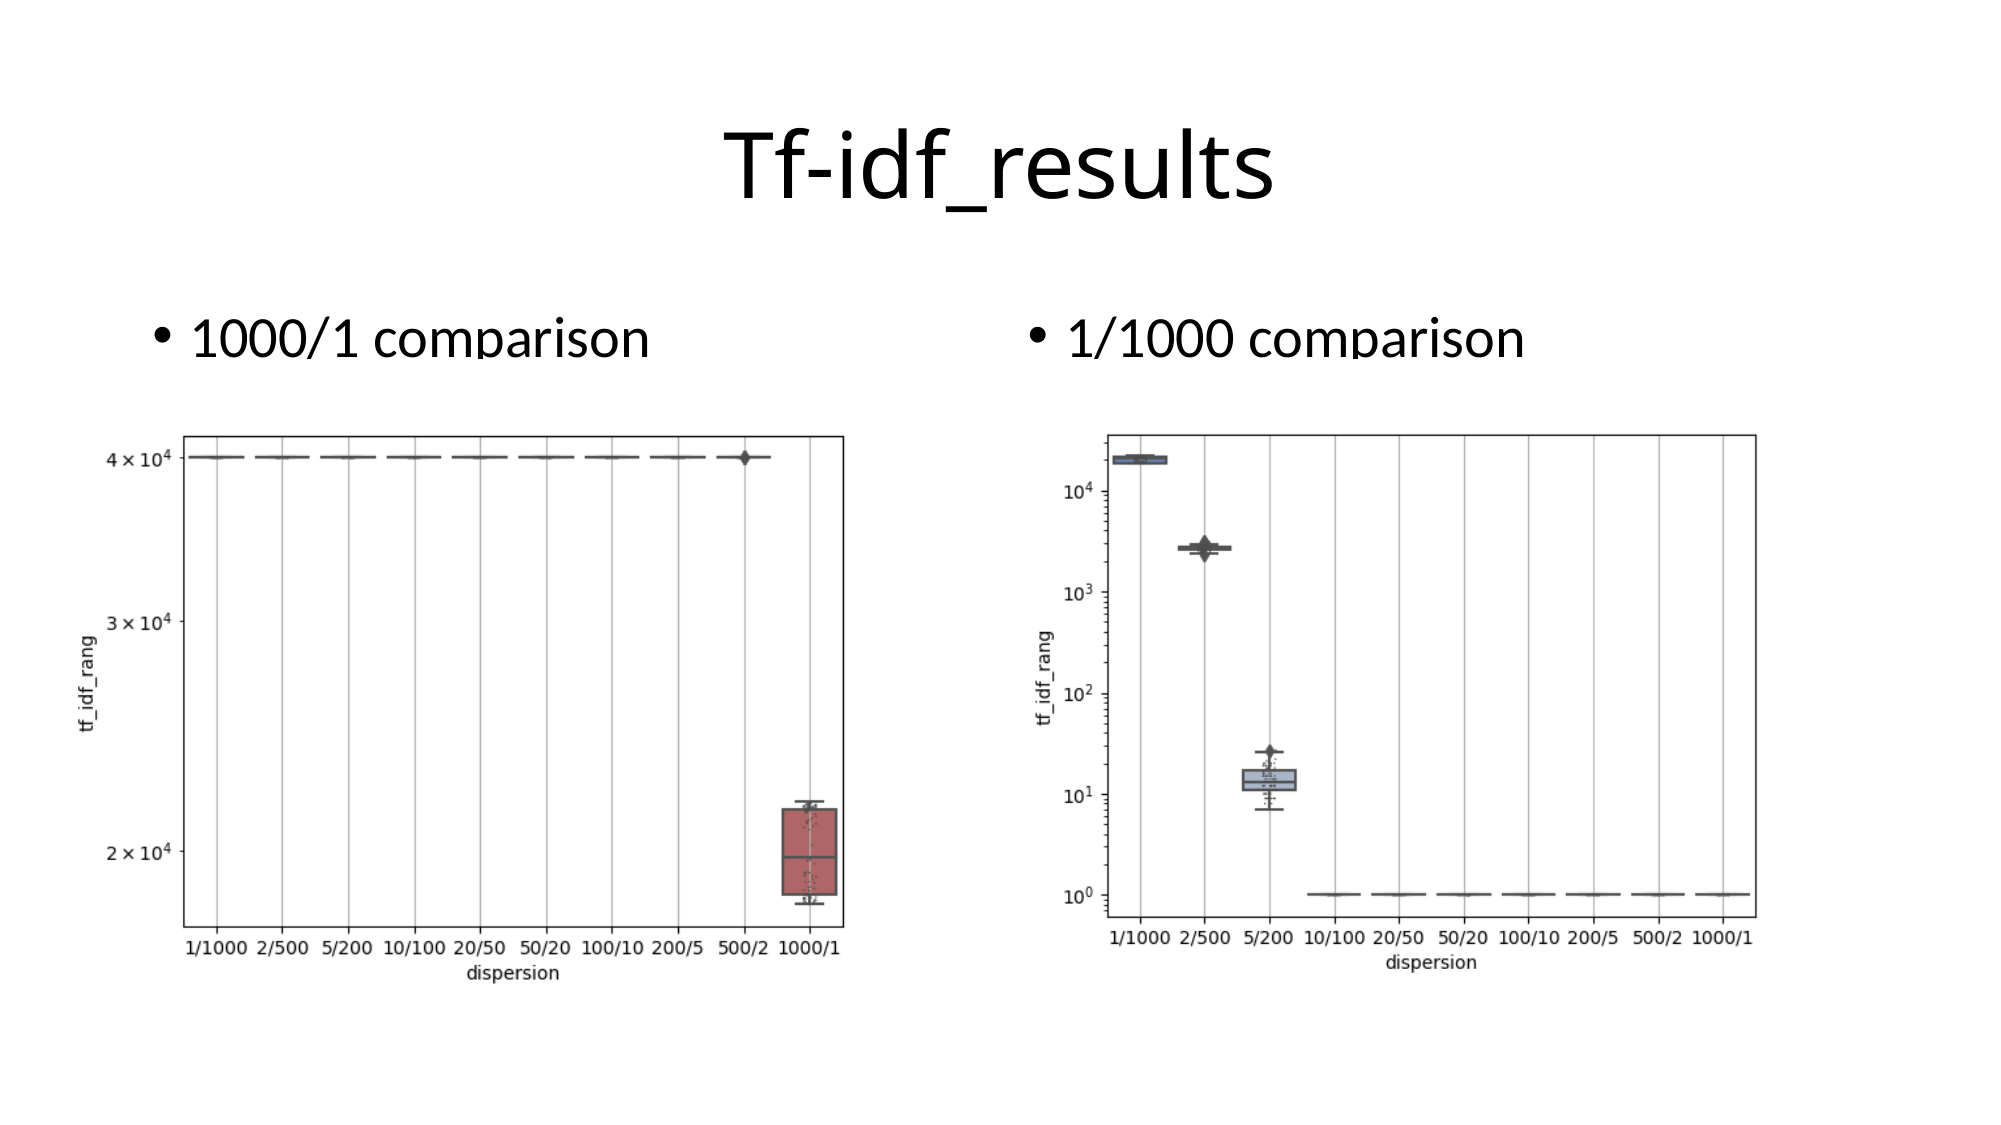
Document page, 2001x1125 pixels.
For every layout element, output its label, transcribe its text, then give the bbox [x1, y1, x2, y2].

picture [1003, 359, 1839, 986]
list 1/1000 comparison [1012, 299, 1863, 1014]
title Tf-idf_results [137, 59, 1863, 278]
picture [77, 359, 928, 998]
list 1000/1 comparison [137, 299, 988, 1014]
